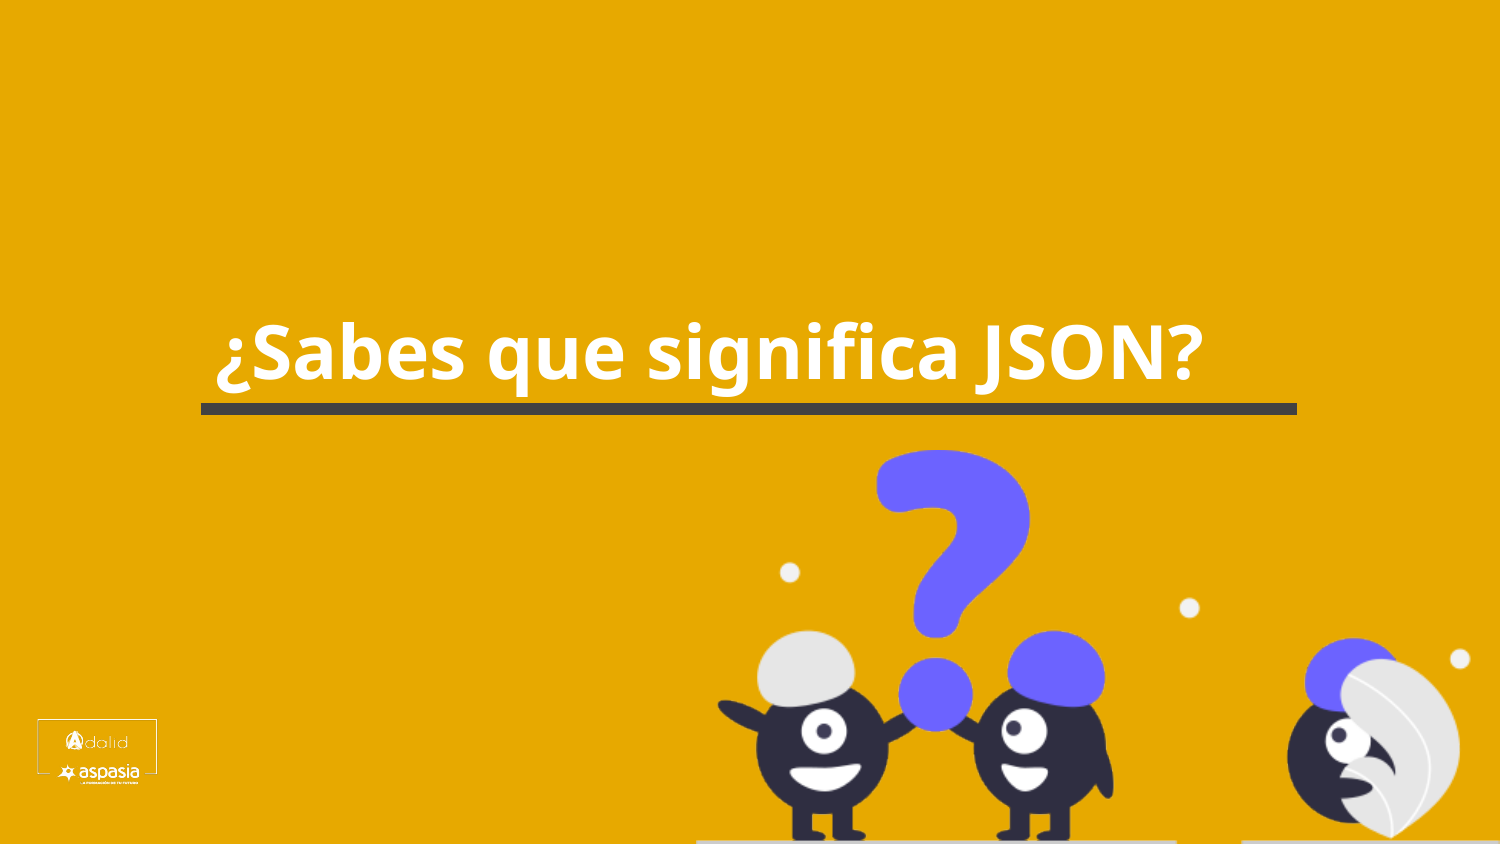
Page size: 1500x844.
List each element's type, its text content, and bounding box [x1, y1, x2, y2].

picture [0, 643, 201, 844]
picture [696, 450, 1500, 844]
title ¿Sabes que significa JSON? [200, 208, 1300, 410]
